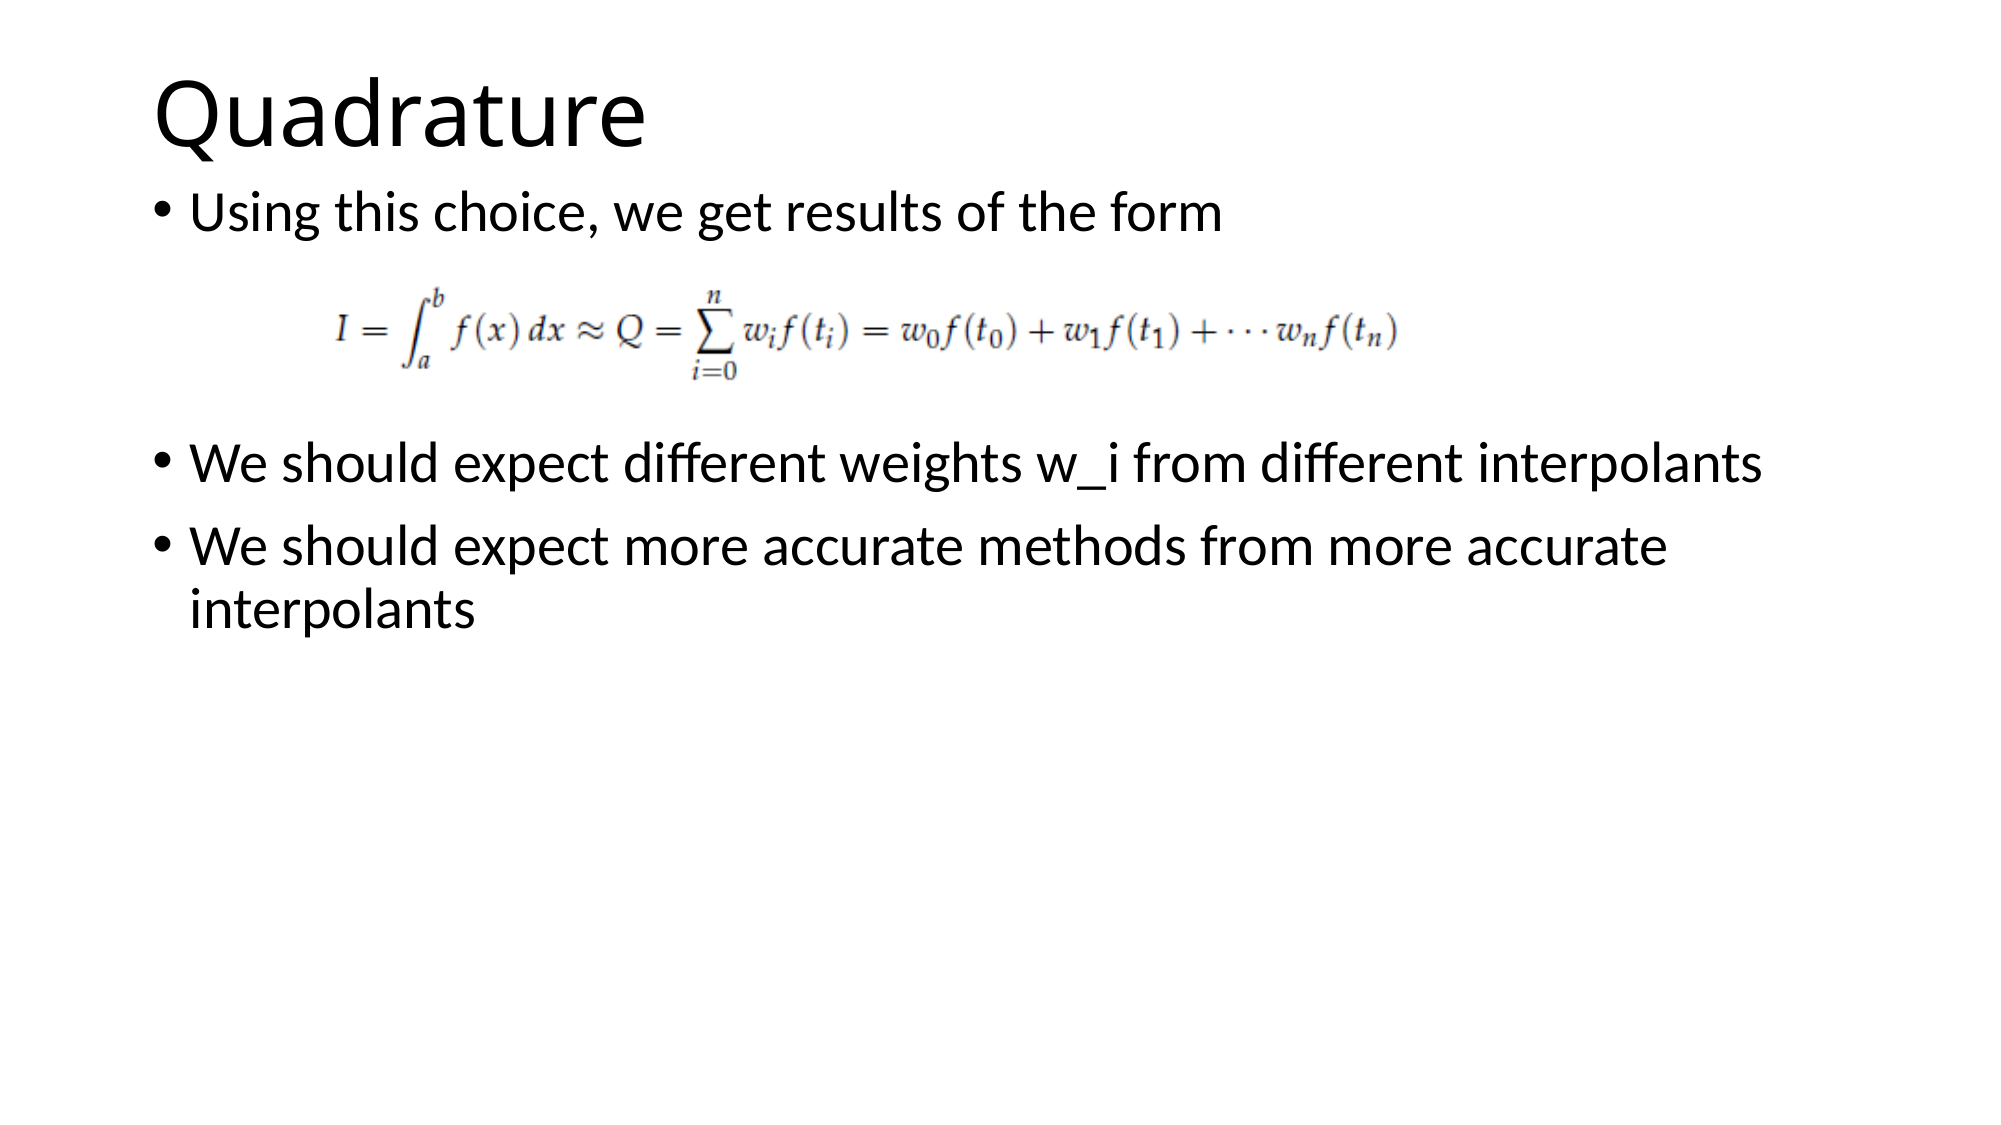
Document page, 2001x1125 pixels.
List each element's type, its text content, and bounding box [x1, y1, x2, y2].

picture [325, 274, 1401, 384]
list Using this choice, we get results of the form We should expect different weights w_i from different interpolants We should expect more accurate methods from more accurate interpolants [137, 173, 1863, 1014]
title Quadrature [137, 59, 1863, 173]
